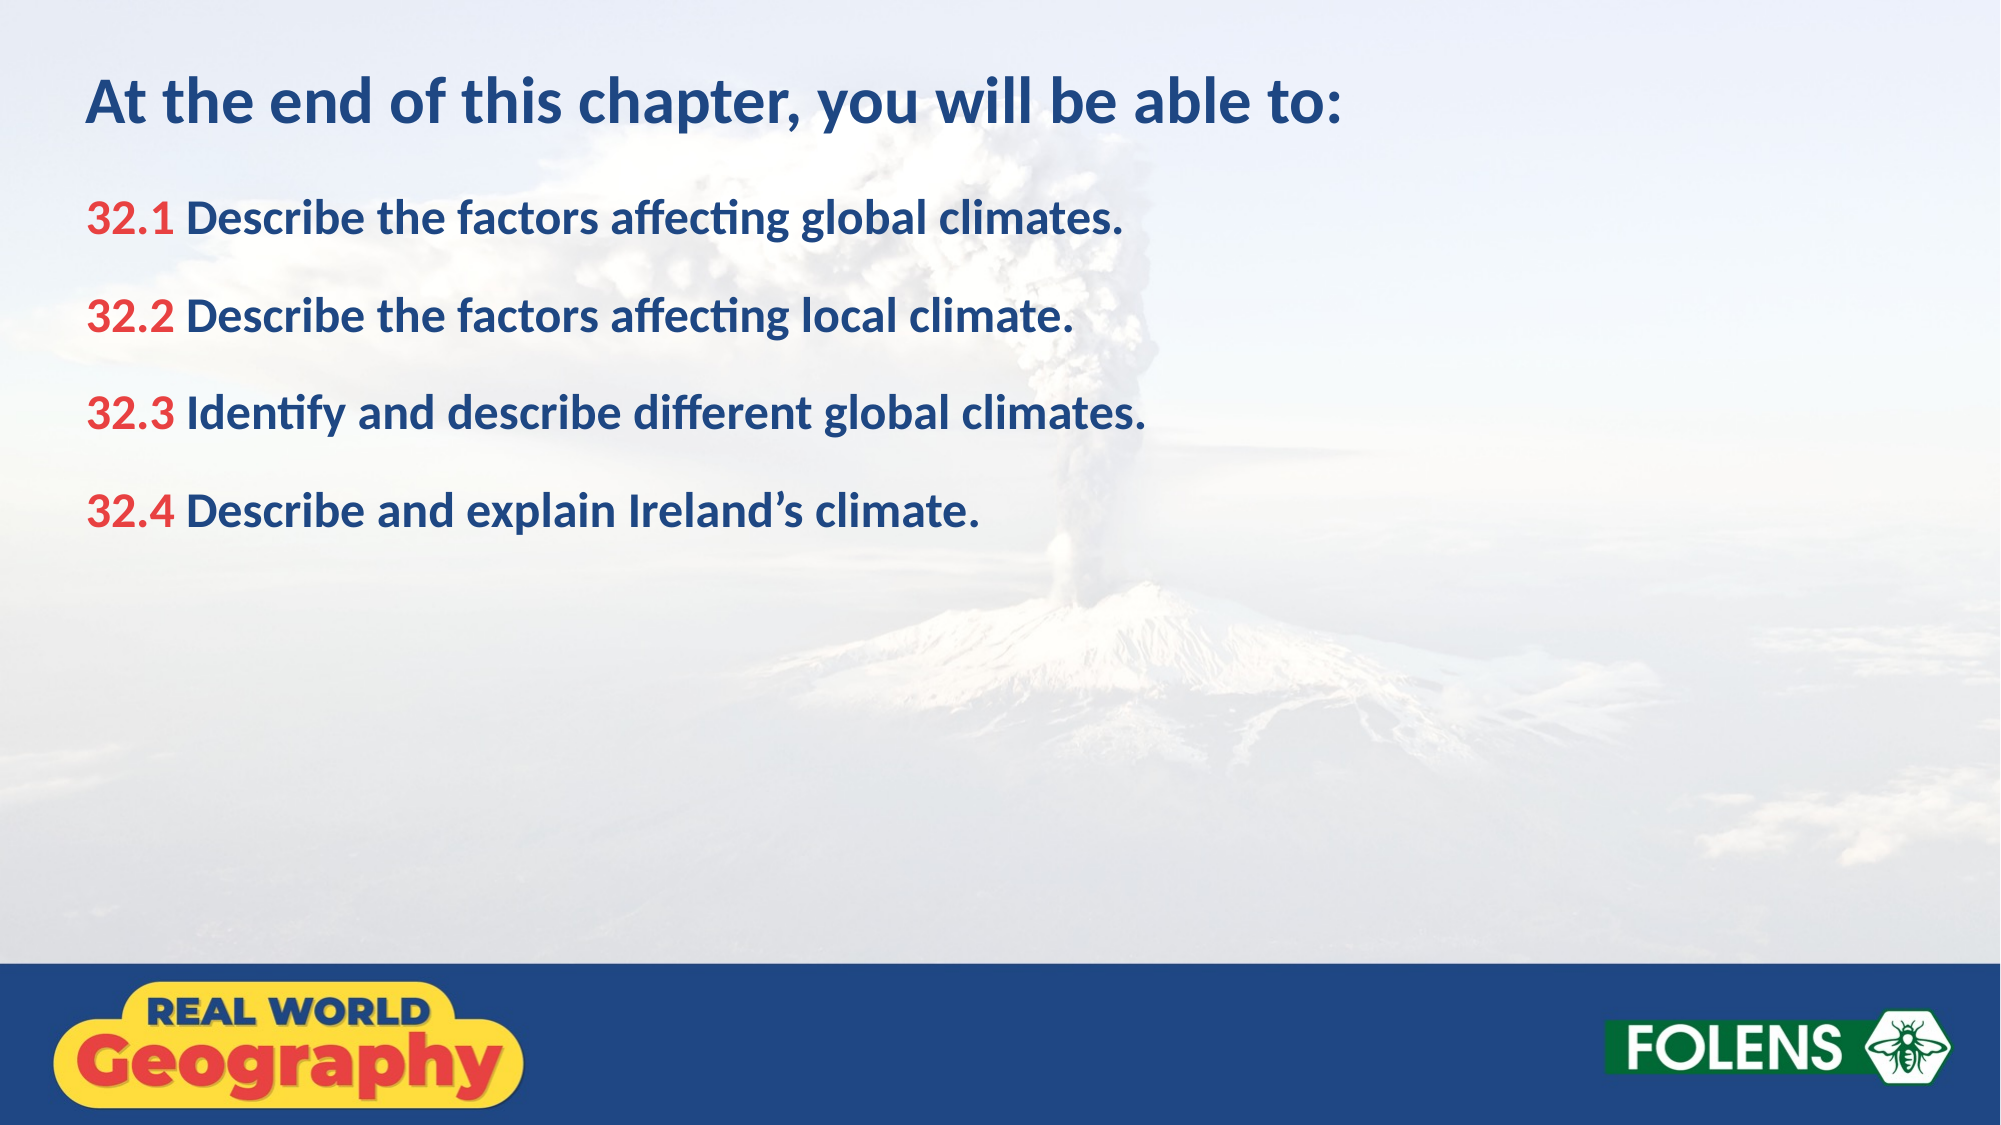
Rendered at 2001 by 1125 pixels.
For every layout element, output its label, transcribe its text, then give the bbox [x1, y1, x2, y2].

text_box At the end of this chapter, you will be able to: [70, 59, 1796, 161]
text_box 32.1 Describe the factors affecting global climates. 32.2 Describe the factors affecting local climate. 32.3 Identify and describe different global climates. 32.4 Describe and explain Ireland’s climate. [70, 177, 1620, 628]
picture [0, 0, 2001, 1125]
